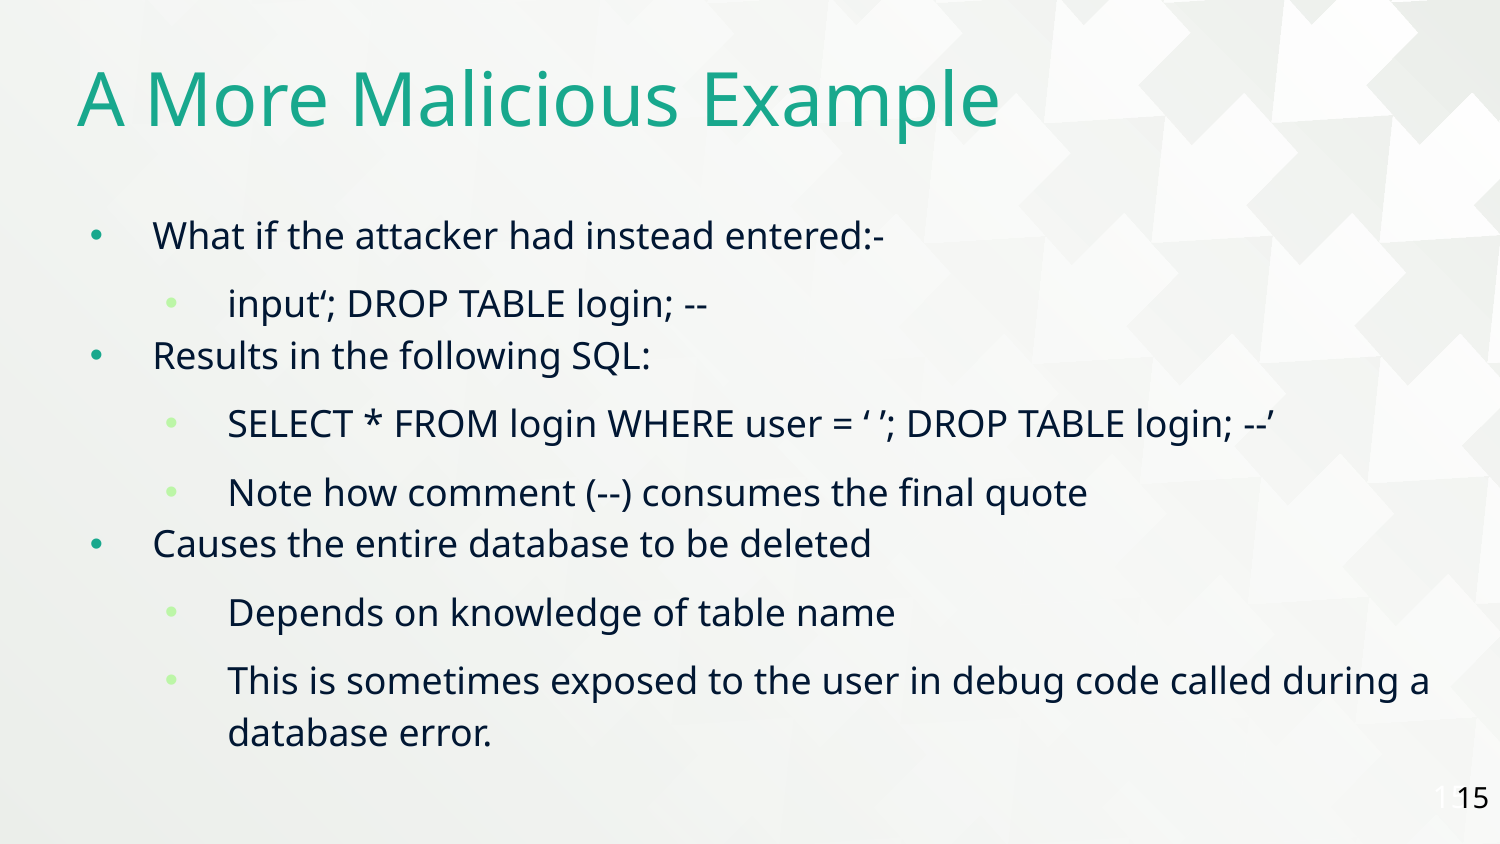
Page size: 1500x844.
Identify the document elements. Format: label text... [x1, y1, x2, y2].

text_box 15 [1378, 766, 1490, 832]
title A More Malicious Example [77, 61, 1436, 181]
subtitle What if the attacker had instead entered:- input‘; DROP TABLE login; -- Results in the following SQL: SELECT * FROM login WHERE user = ‘ ’; DROP TABLE login; --’ Note how comment (--) consumes the final quote Causes the entire database to be deleted Depends on knowledge of table name This is sometimes exposed to the user in debug code called during a database error. [77, 205, 1458, 832]
